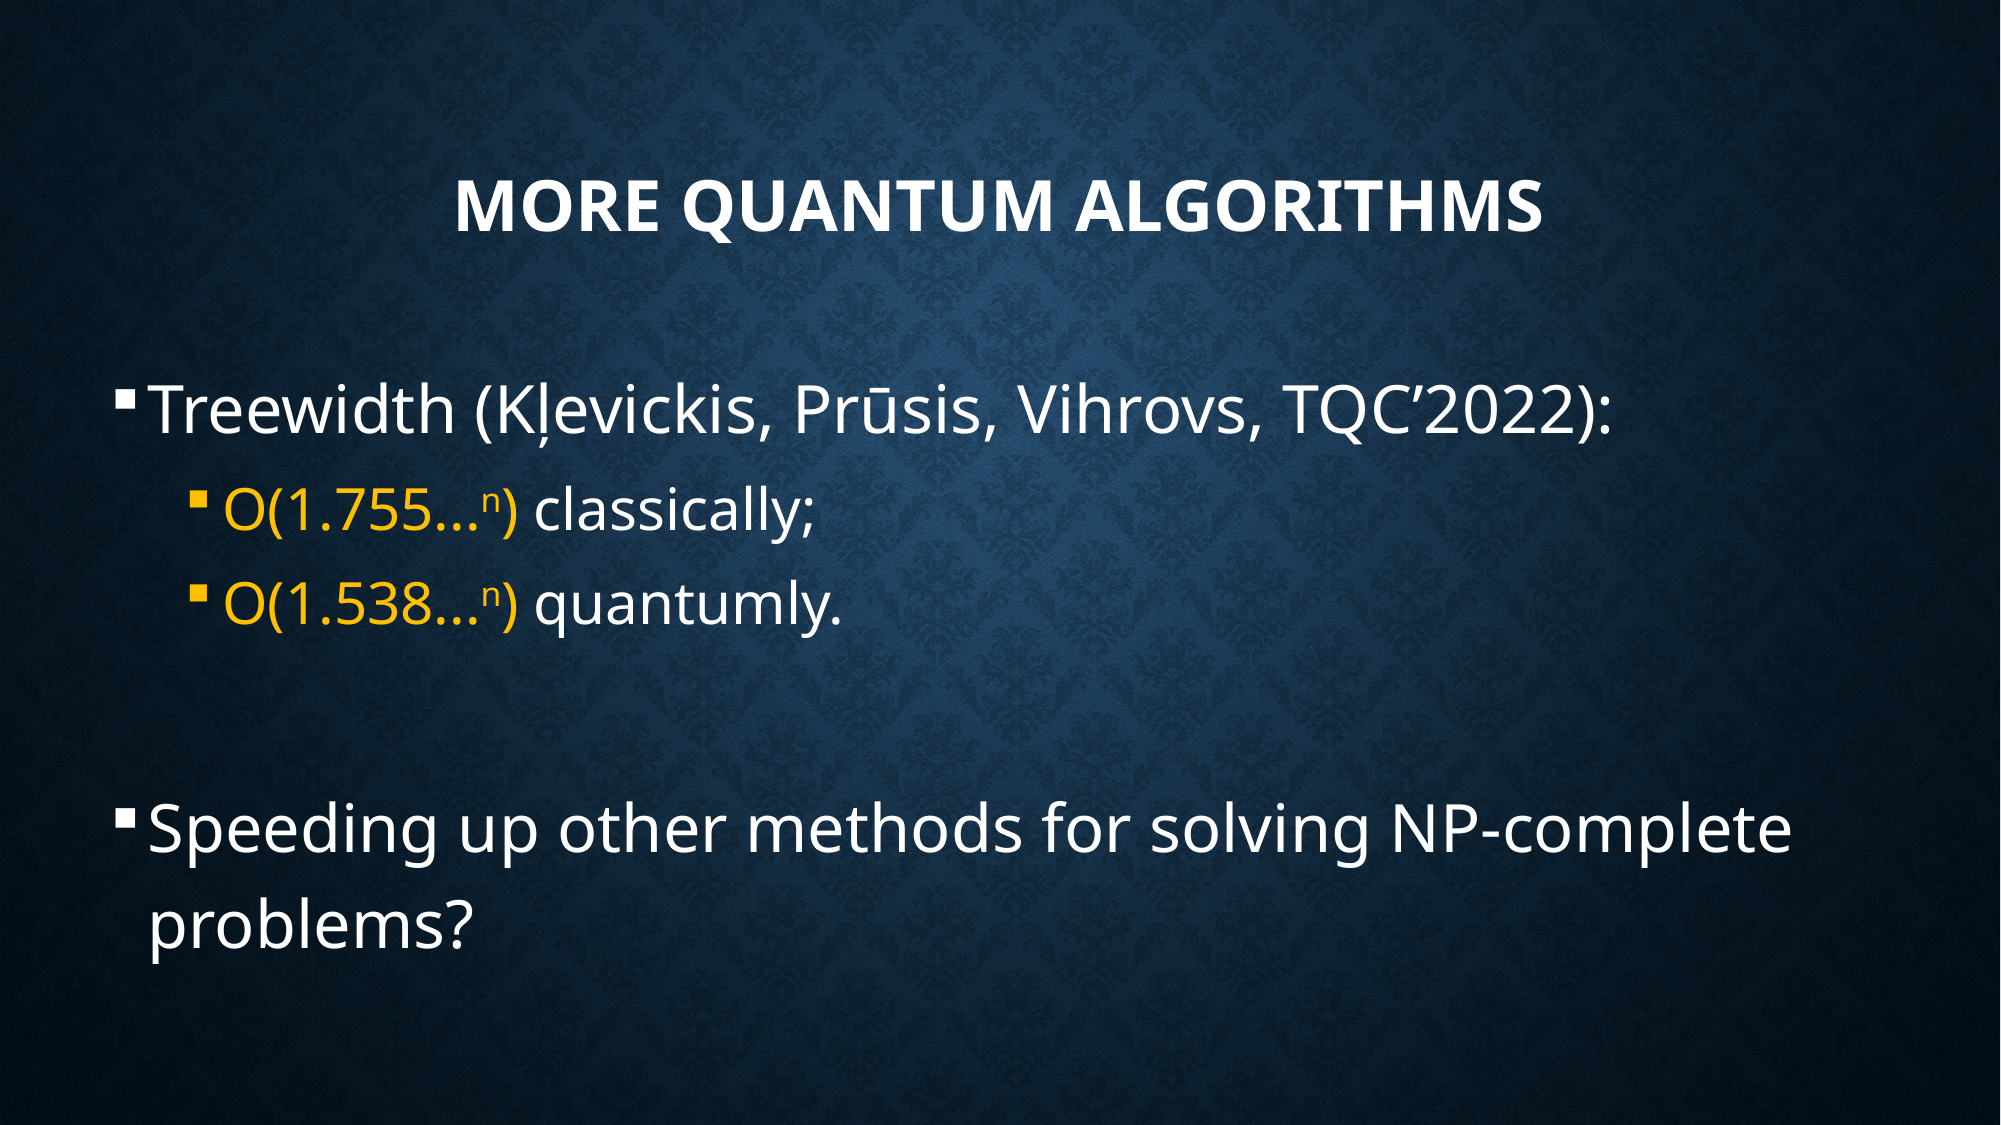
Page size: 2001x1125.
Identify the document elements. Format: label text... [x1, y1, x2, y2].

list Treewidth (Kļevickis, Prūsis, Vihrovs, TQC’2022): O(1.755...n) classically; O(1.538...n) quantumly. Speeding up other methods for solving NP-complete problems? [95, 343, 2000, 950]
title More quantum algorithms [149, 99, 1849, 318]
